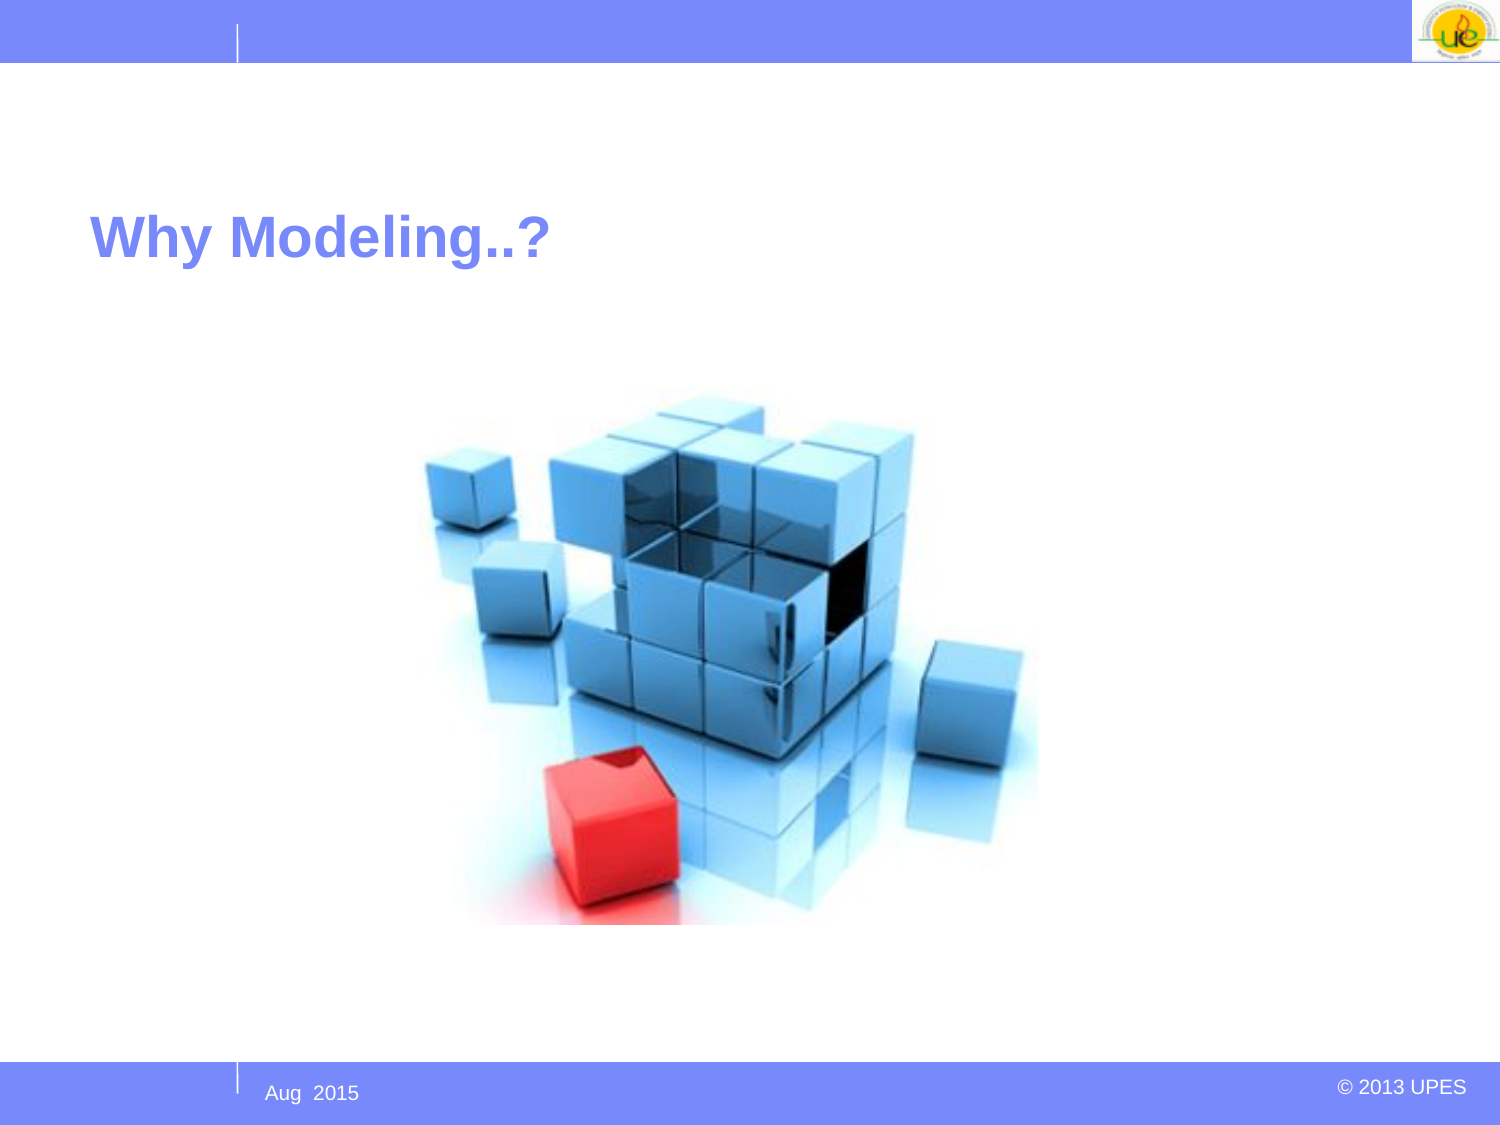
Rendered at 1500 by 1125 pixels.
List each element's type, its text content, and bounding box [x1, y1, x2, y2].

title Why Modeling..? [74, 199, 1426, 351]
picture [1412, 0, 1500, 62]
picture [349, 387, 1103, 926]
